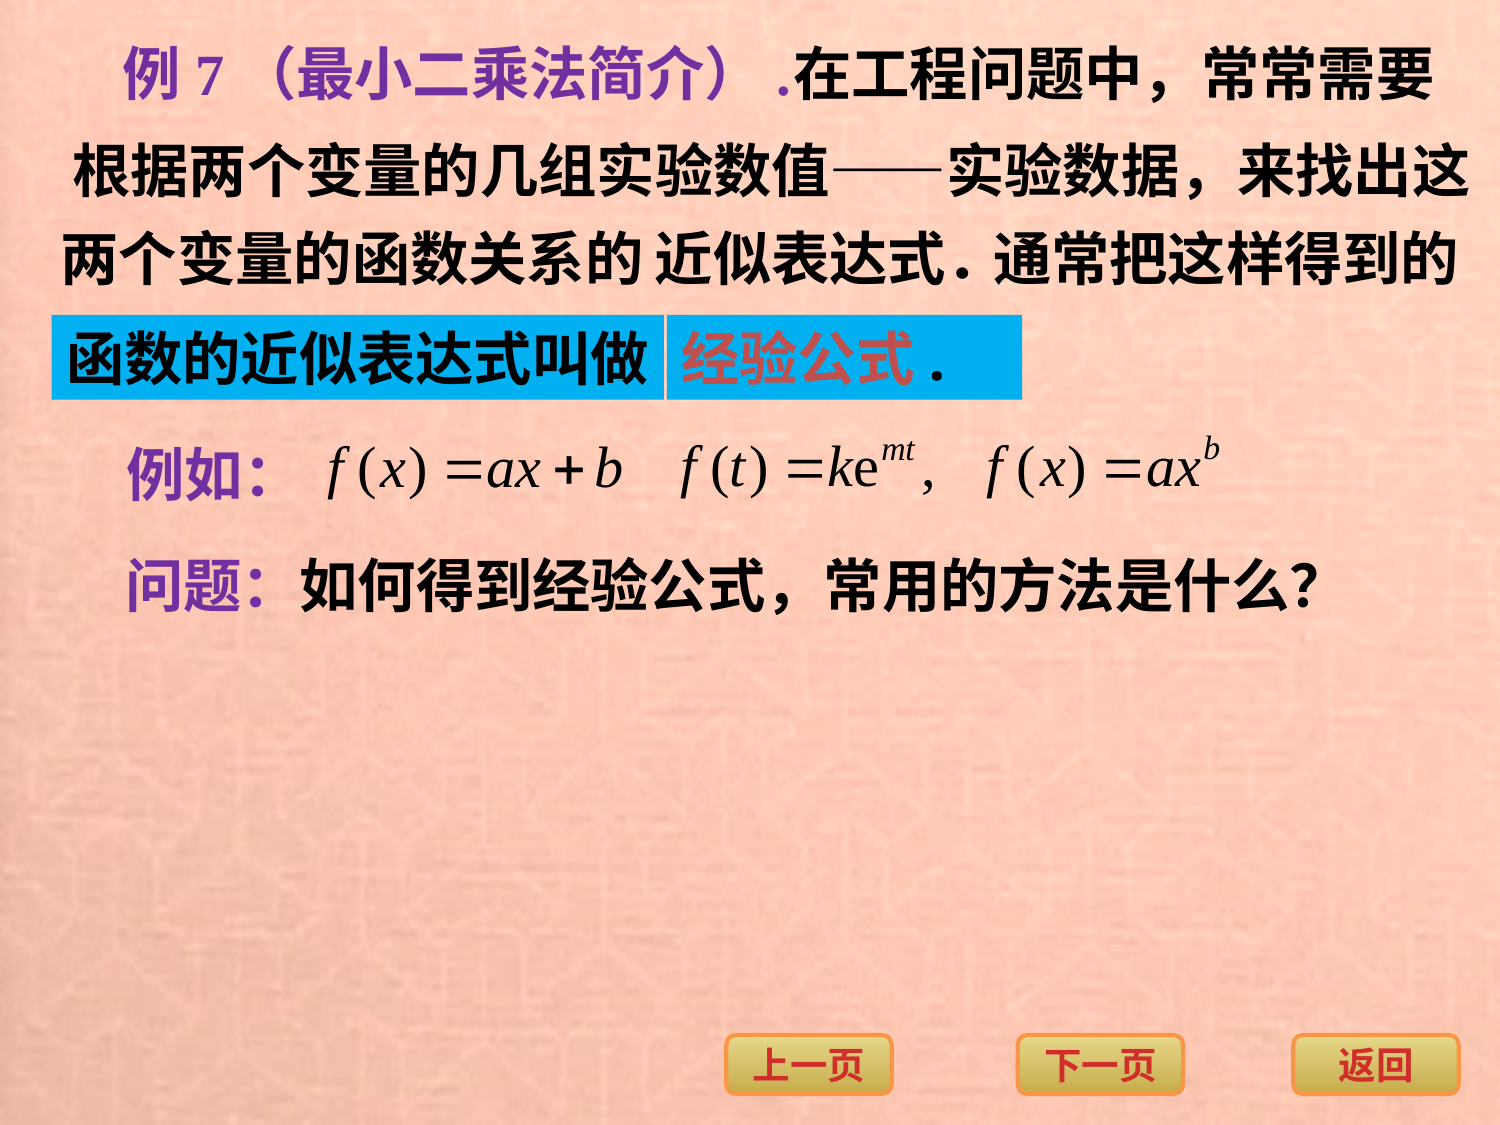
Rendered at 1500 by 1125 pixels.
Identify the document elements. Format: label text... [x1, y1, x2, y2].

text_box 例如： [111, 430, 317, 516]
text_box 函数的近似表达式叫做 [51, 314, 664, 400]
text_box 两个变量的函数关系的 [46, 214, 640, 300]
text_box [665, 430, 939, 506]
text_box 通常把这样得到的 [978, 214, 1475, 300]
text_box 经验公式. [666, 314, 1023, 400]
text_box 例7（最小二乘法简介）. [108, 29, 778, 115]
text_box 在工程问题中，常常需要 [778, 29, 1450, 115]
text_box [972, 429, 1225, 505]
text_box 根据两个变量的几组实验数值——实验数据，来找出这 [57, 126, 1486, 212]
text_box 问题：如何得到经验公式，常用的方法是什么？ [110, 541, 1364, 626]
picture [0, 0, 1500, 1125]
text_box 近似表达式． [640, 214, 978, 300]
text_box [312, 440, 639, 506]
